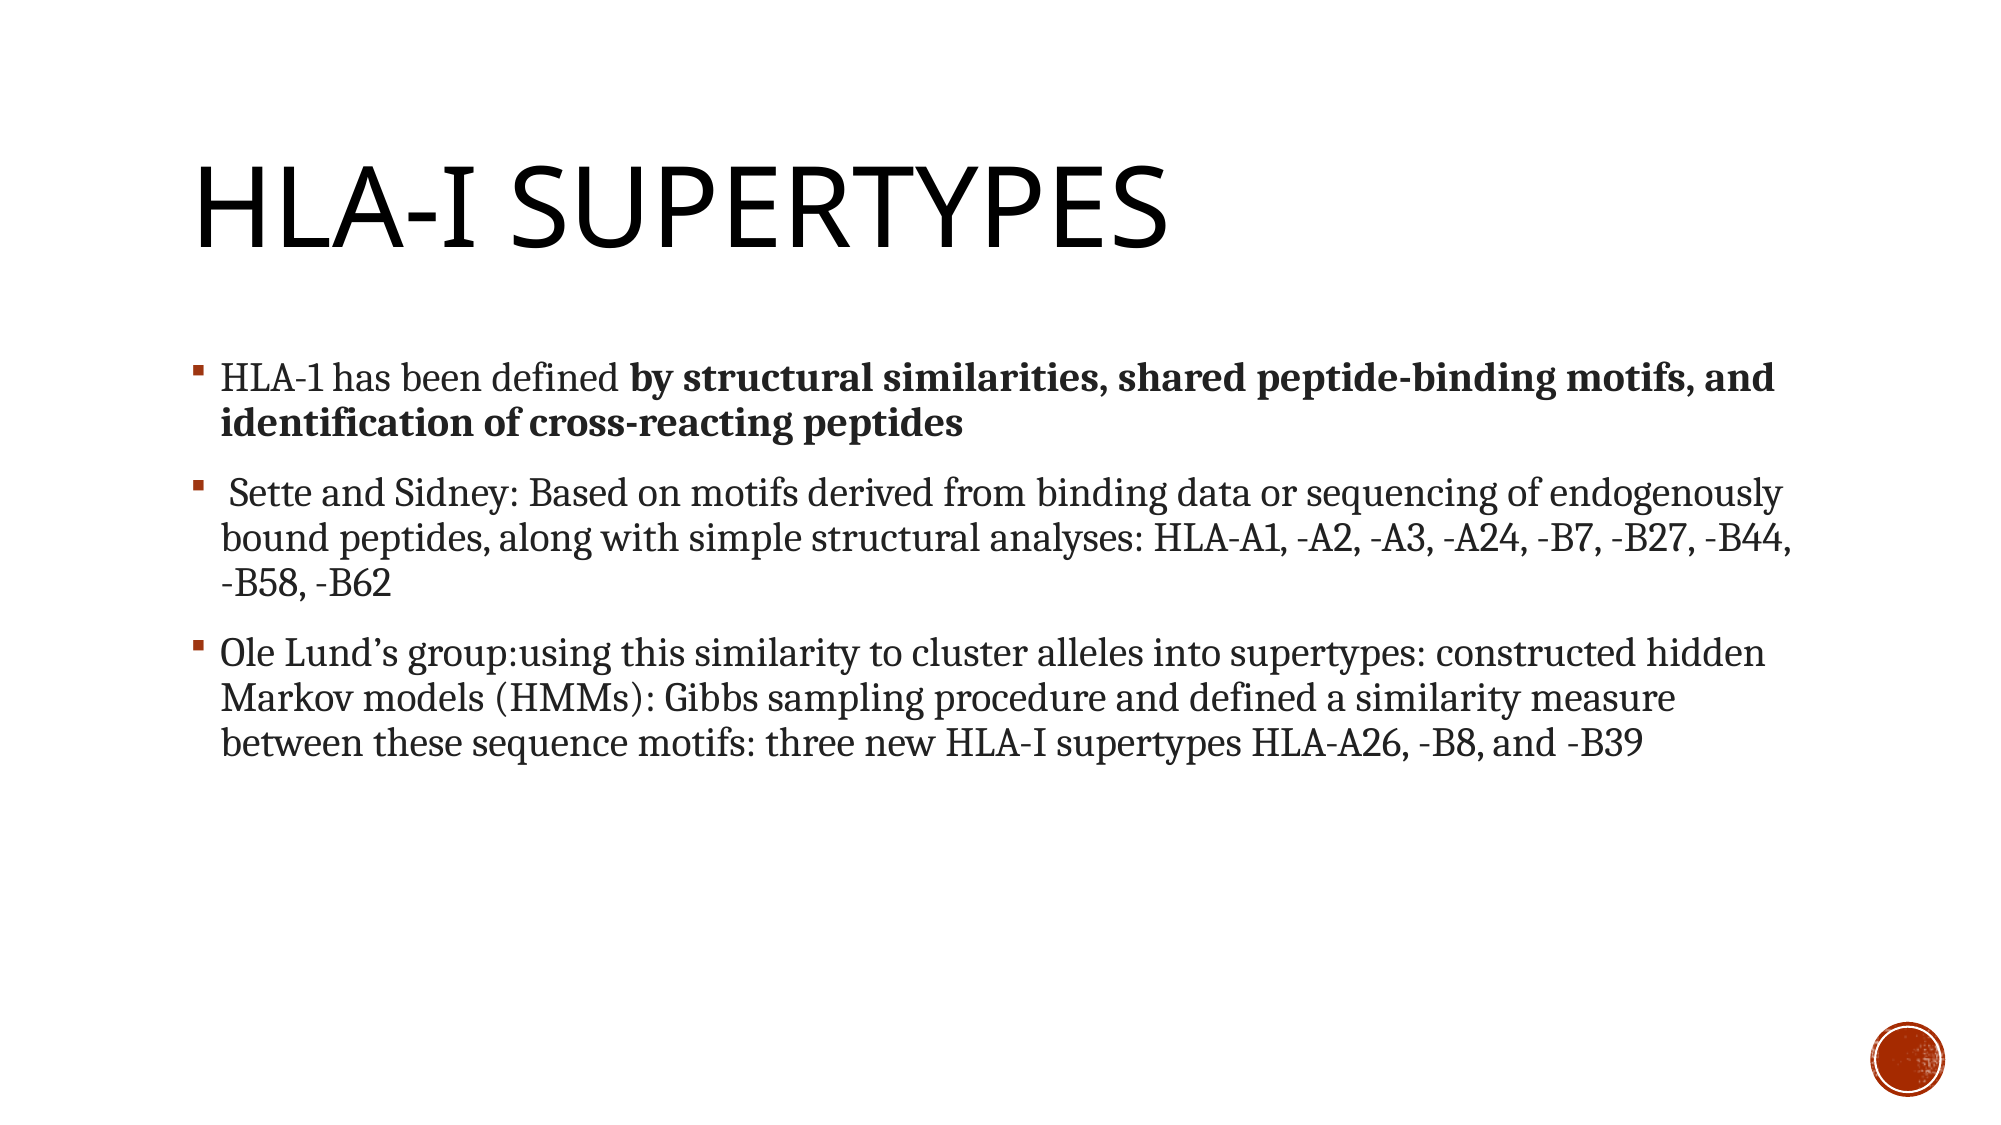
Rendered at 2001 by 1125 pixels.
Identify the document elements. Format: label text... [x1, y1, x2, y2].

title HLA-I Supertypes [175, 79, 1826, 344]
list HLA-1 has been defined by structural similarities, shared peptide-binding motifs, and identification of cross-reacting peptides Sette and Sidney: Based on motifs derived from binding data or sequencing of endogenously bound peptides, along with simple structural analyses: HLA-A1, -A2, -A3, -A24, -B7, -B27, -B44, -B58, -B62 Ole Lund’s group:using this similarity to cluster alleles into supertypes: constructed hidden Markov models (HMMs): Gibbs sampling procedure and defined a similarity measure between these sequence motifs: three new HLA-I supertypes HLA-A26, -B8, and -B39 [175, 348, 1826, 1013]
